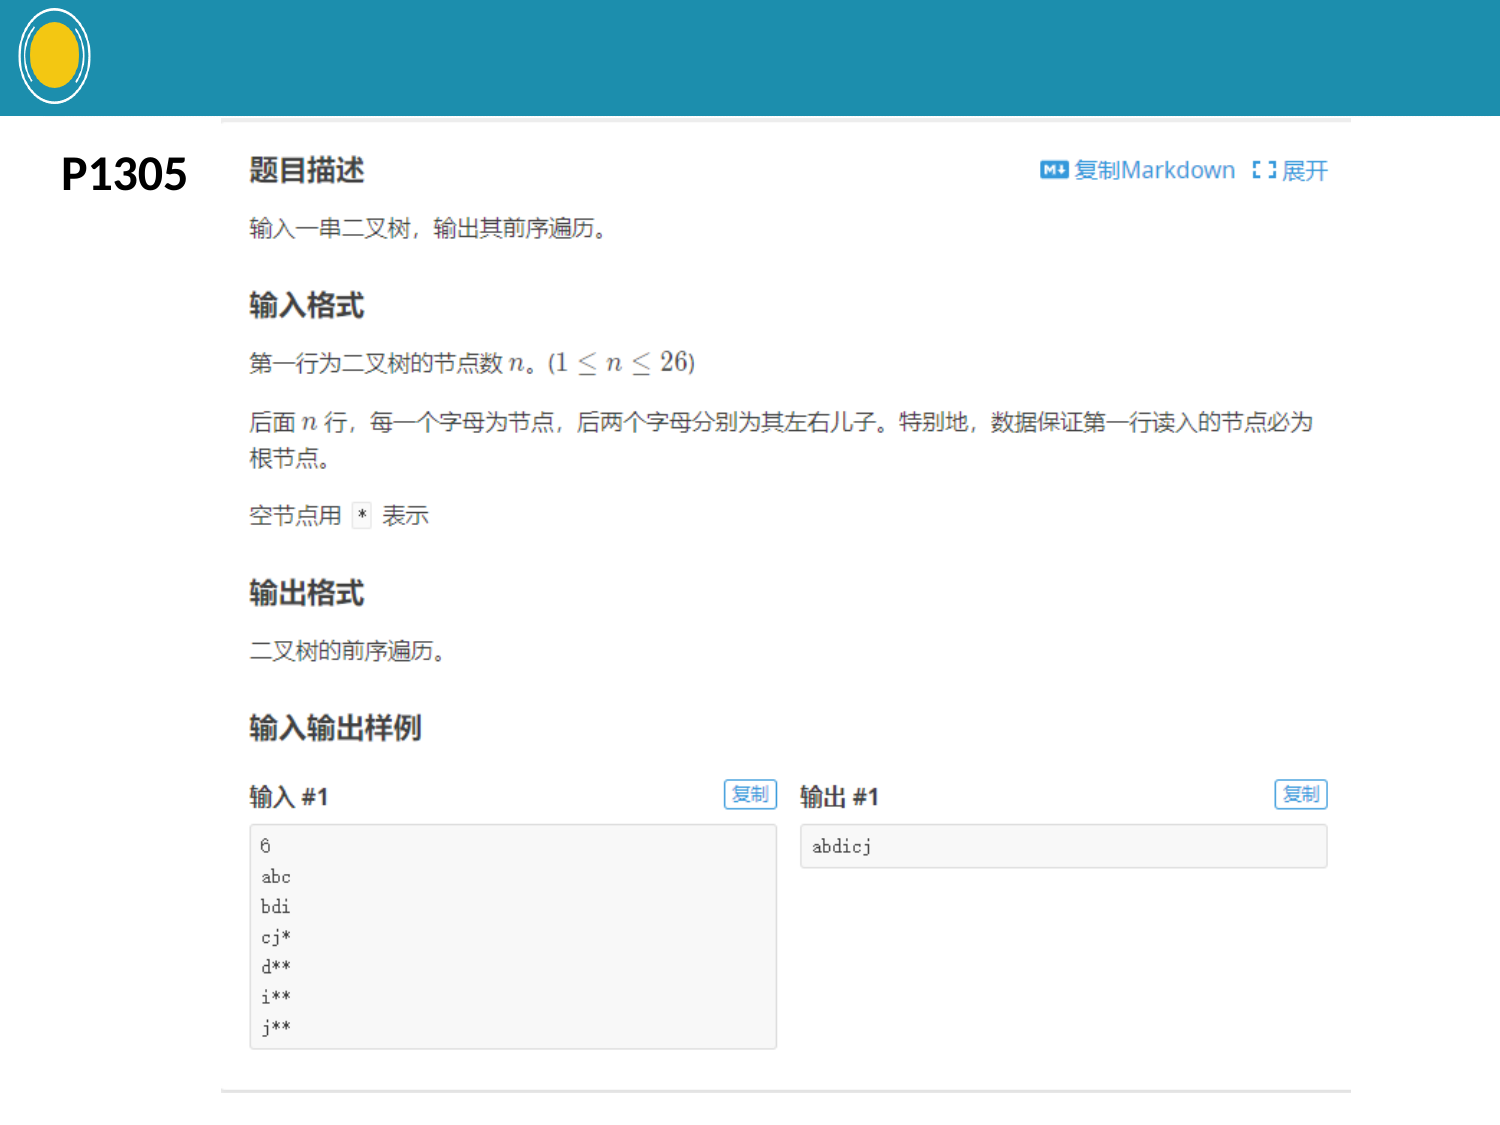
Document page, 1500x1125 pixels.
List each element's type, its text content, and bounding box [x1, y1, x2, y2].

text_box P1305 [46, 133, 221, 209]
picture [0, 0, 1500, 1125]
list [221, 118, 1351, 1094]
